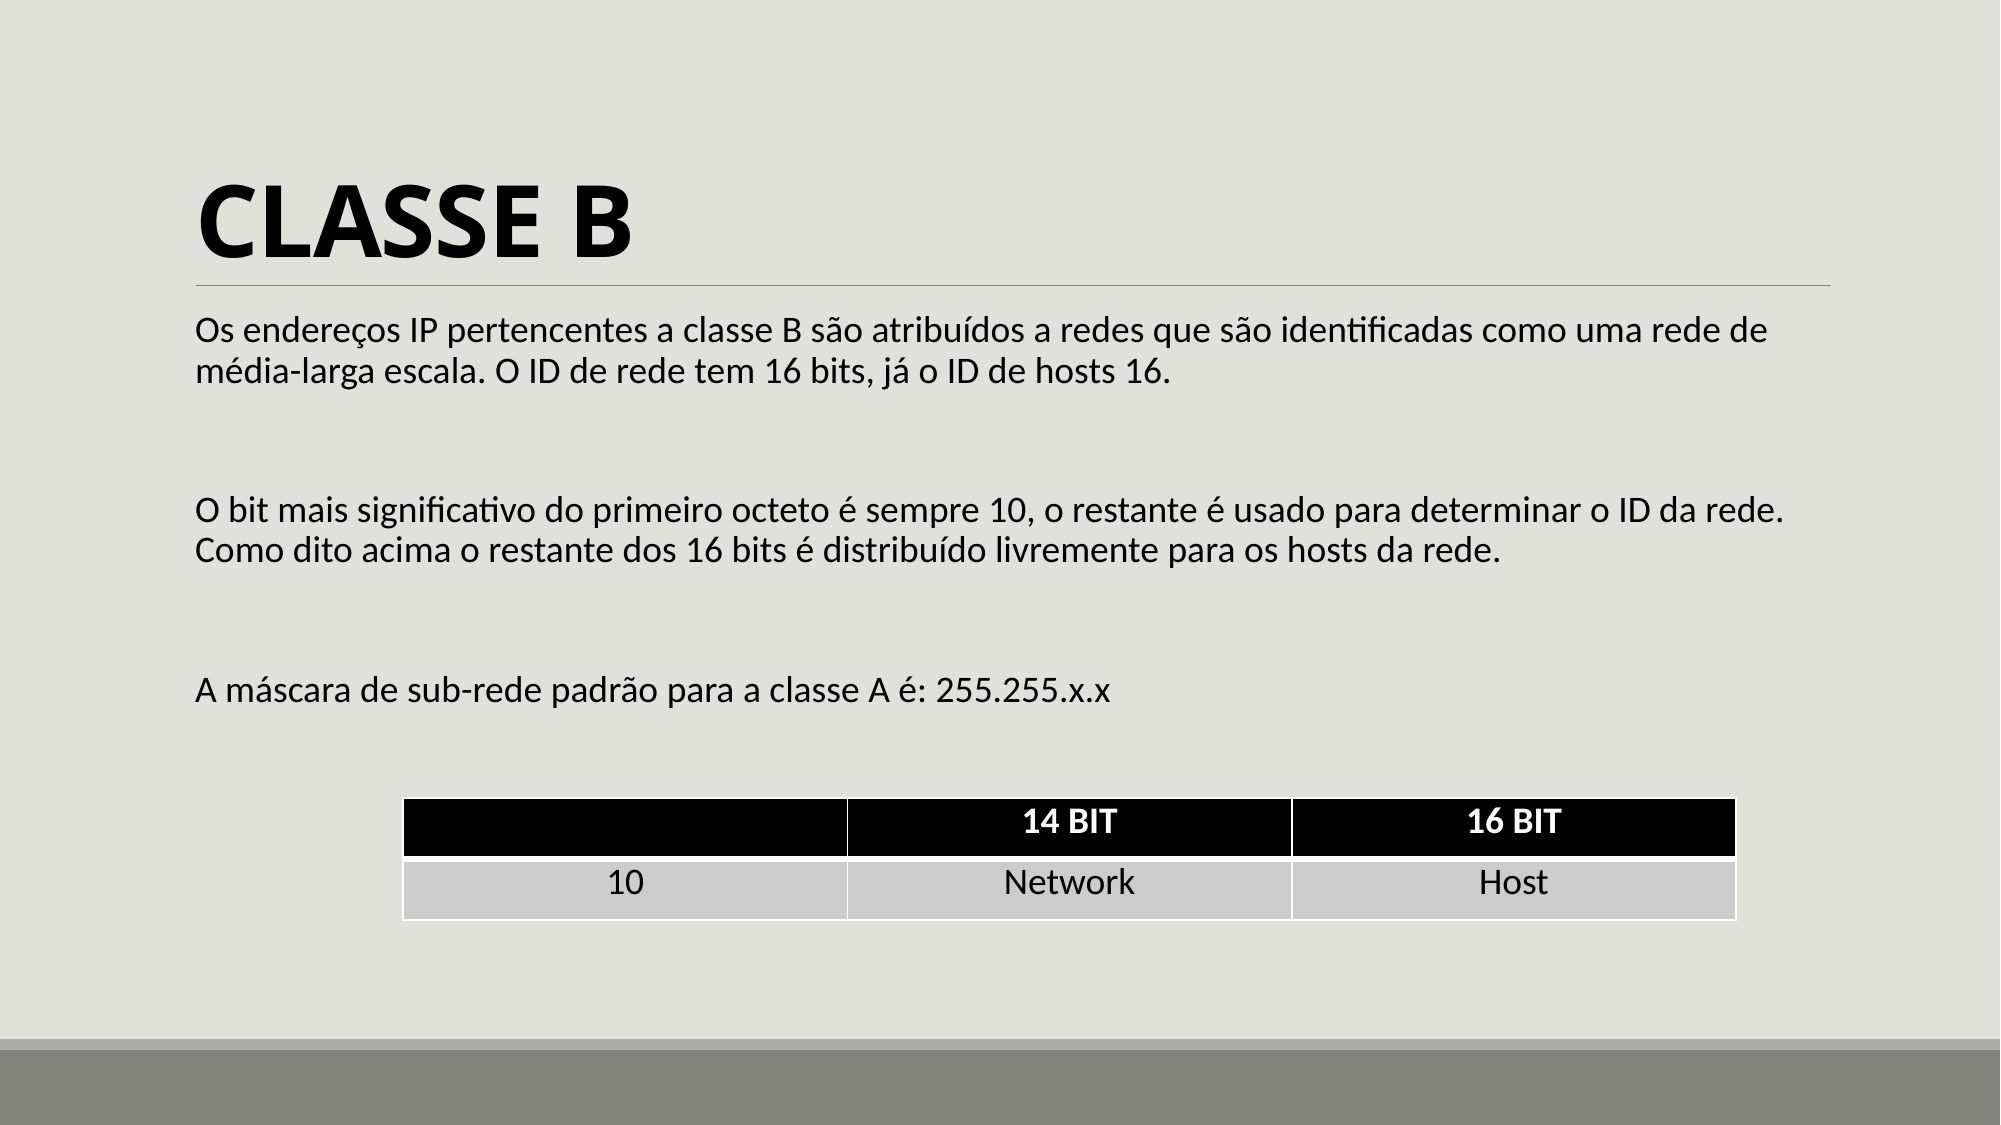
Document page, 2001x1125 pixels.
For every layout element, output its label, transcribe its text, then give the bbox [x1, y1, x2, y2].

table_header [404, 799, 847, 856]
table_cell Host [1293, 862, 1735, 919]
table_header 16 BIT [1293, 799, 1735, 856]
table_cell Network [848, 862, 1291, 919]
table_header 14 BIT [848, 799, 1291, 856]
table_cell 10 [404, 862, 847, 919]
list Os endereços IP pertencentes a classe B são atribuídos a redes que são identificadas como uma rede de média-larga escala. O ID de rede tem 16 bits, já o ID de hosts 16. O bit mais significativo do primeiro octeto é sempre 10, o restante é usado para determinar o ID da rede. Como dito acima o restante dos 16 bits é distribuído livremente para os hosts da rede. A máscara de sub-rede padrão para a classe A é: 255.255.x.x [180, 302, 1830, 963]
title CLASSE B [180, 47, 1830, 285]
